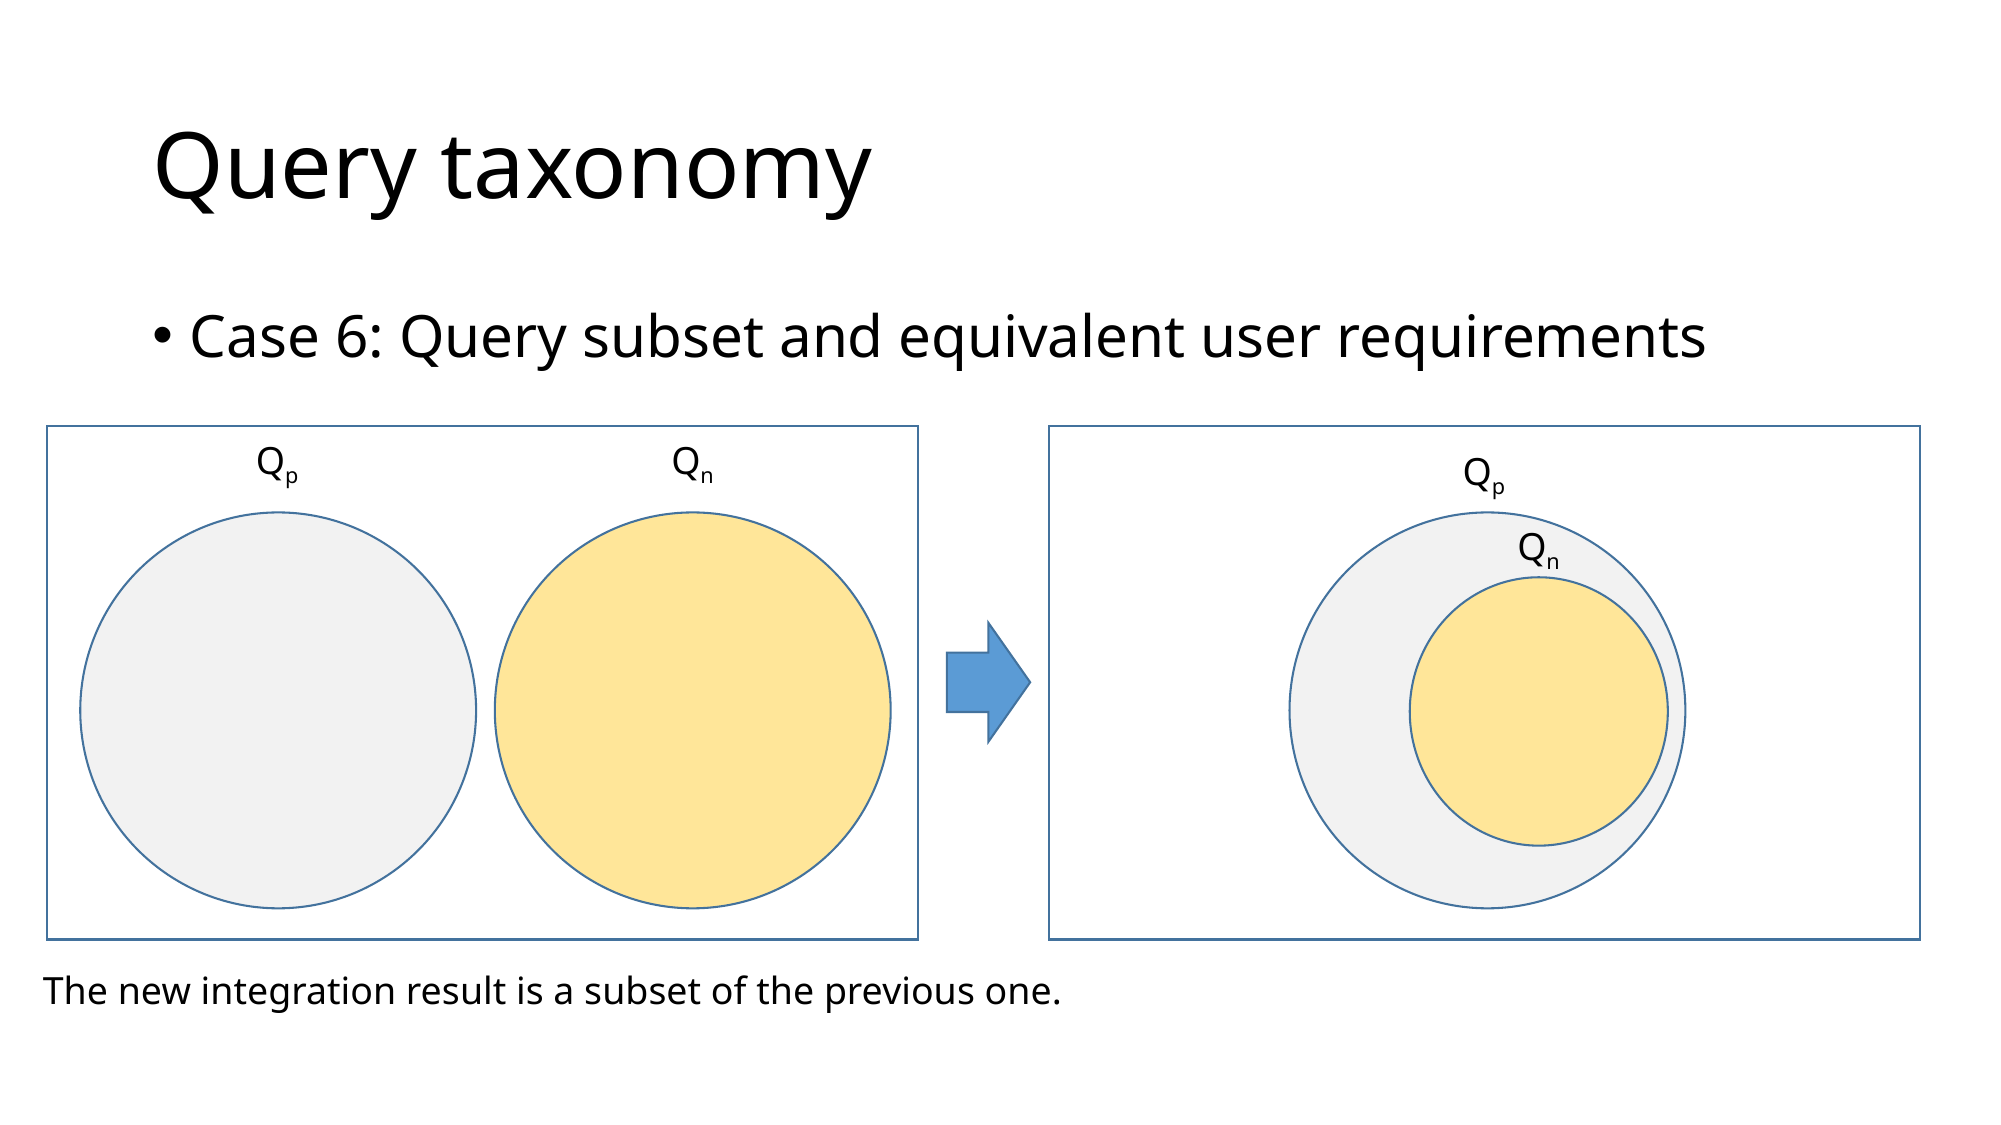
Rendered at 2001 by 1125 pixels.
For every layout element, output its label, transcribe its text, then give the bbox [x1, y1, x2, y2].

text_box Qp [1447, 440, 1521, 506]
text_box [46, 425, 918, 940]
text_box The new integration result is a subset of the previous one. [28, 959, 1920, 1020]
text_box [945, 619, 1032, 745]
title Query taxonomy [137, 59, 1863, 278]
list Case 6: Query subset and equivalent user requirements [137, 299, 1863, 959]
text_box [1048, 425, 1921, 941]
text_box Qn [1502, 515, 1576, 582]
